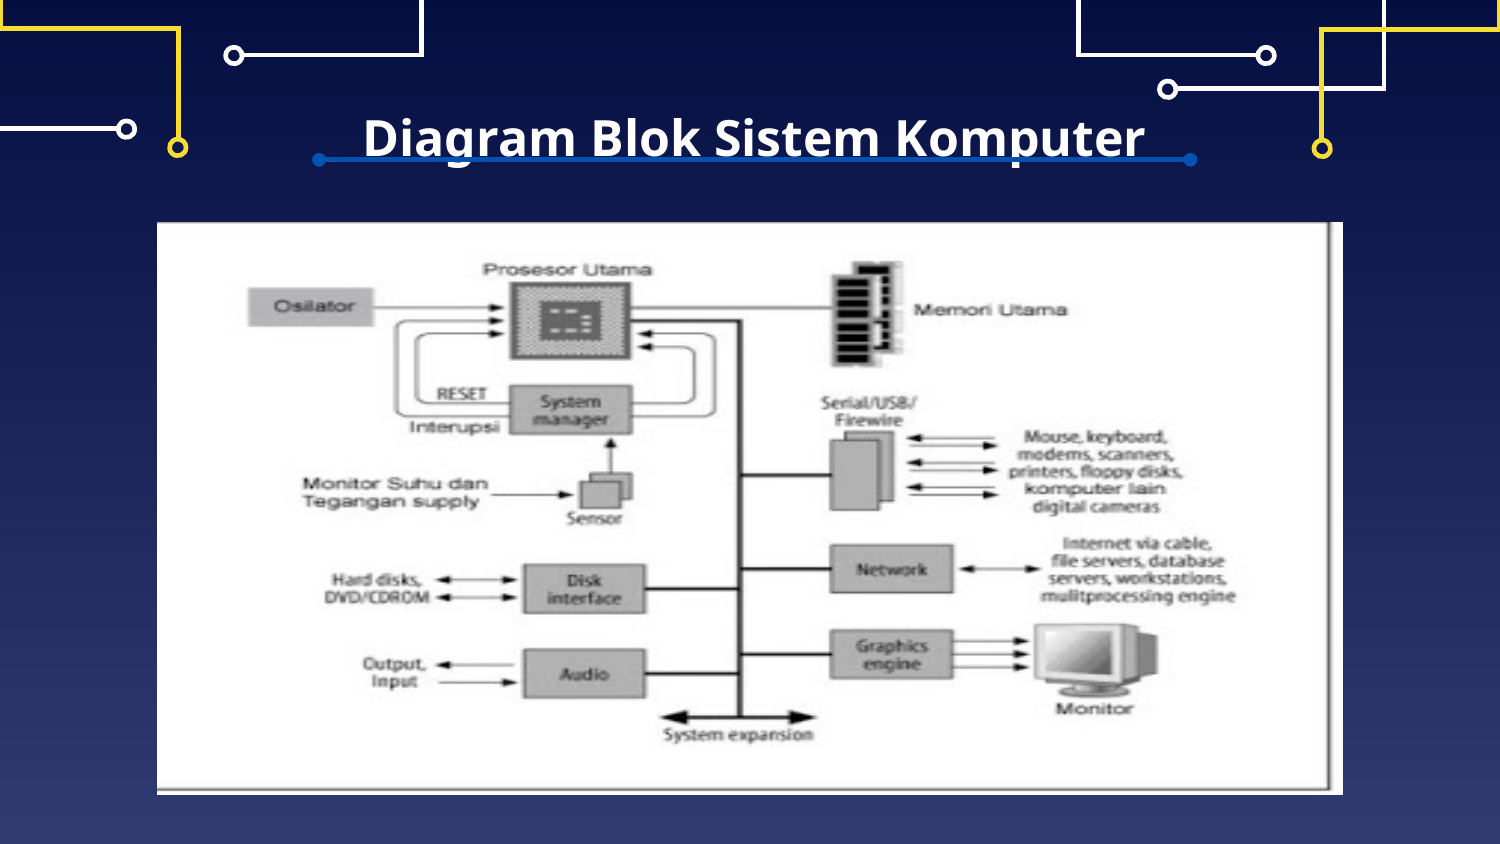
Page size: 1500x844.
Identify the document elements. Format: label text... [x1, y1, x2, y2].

picture [157, 222, 1343, 795]
title Diagram Blok Sistem Komputer [186, 96, 1323, 176]
